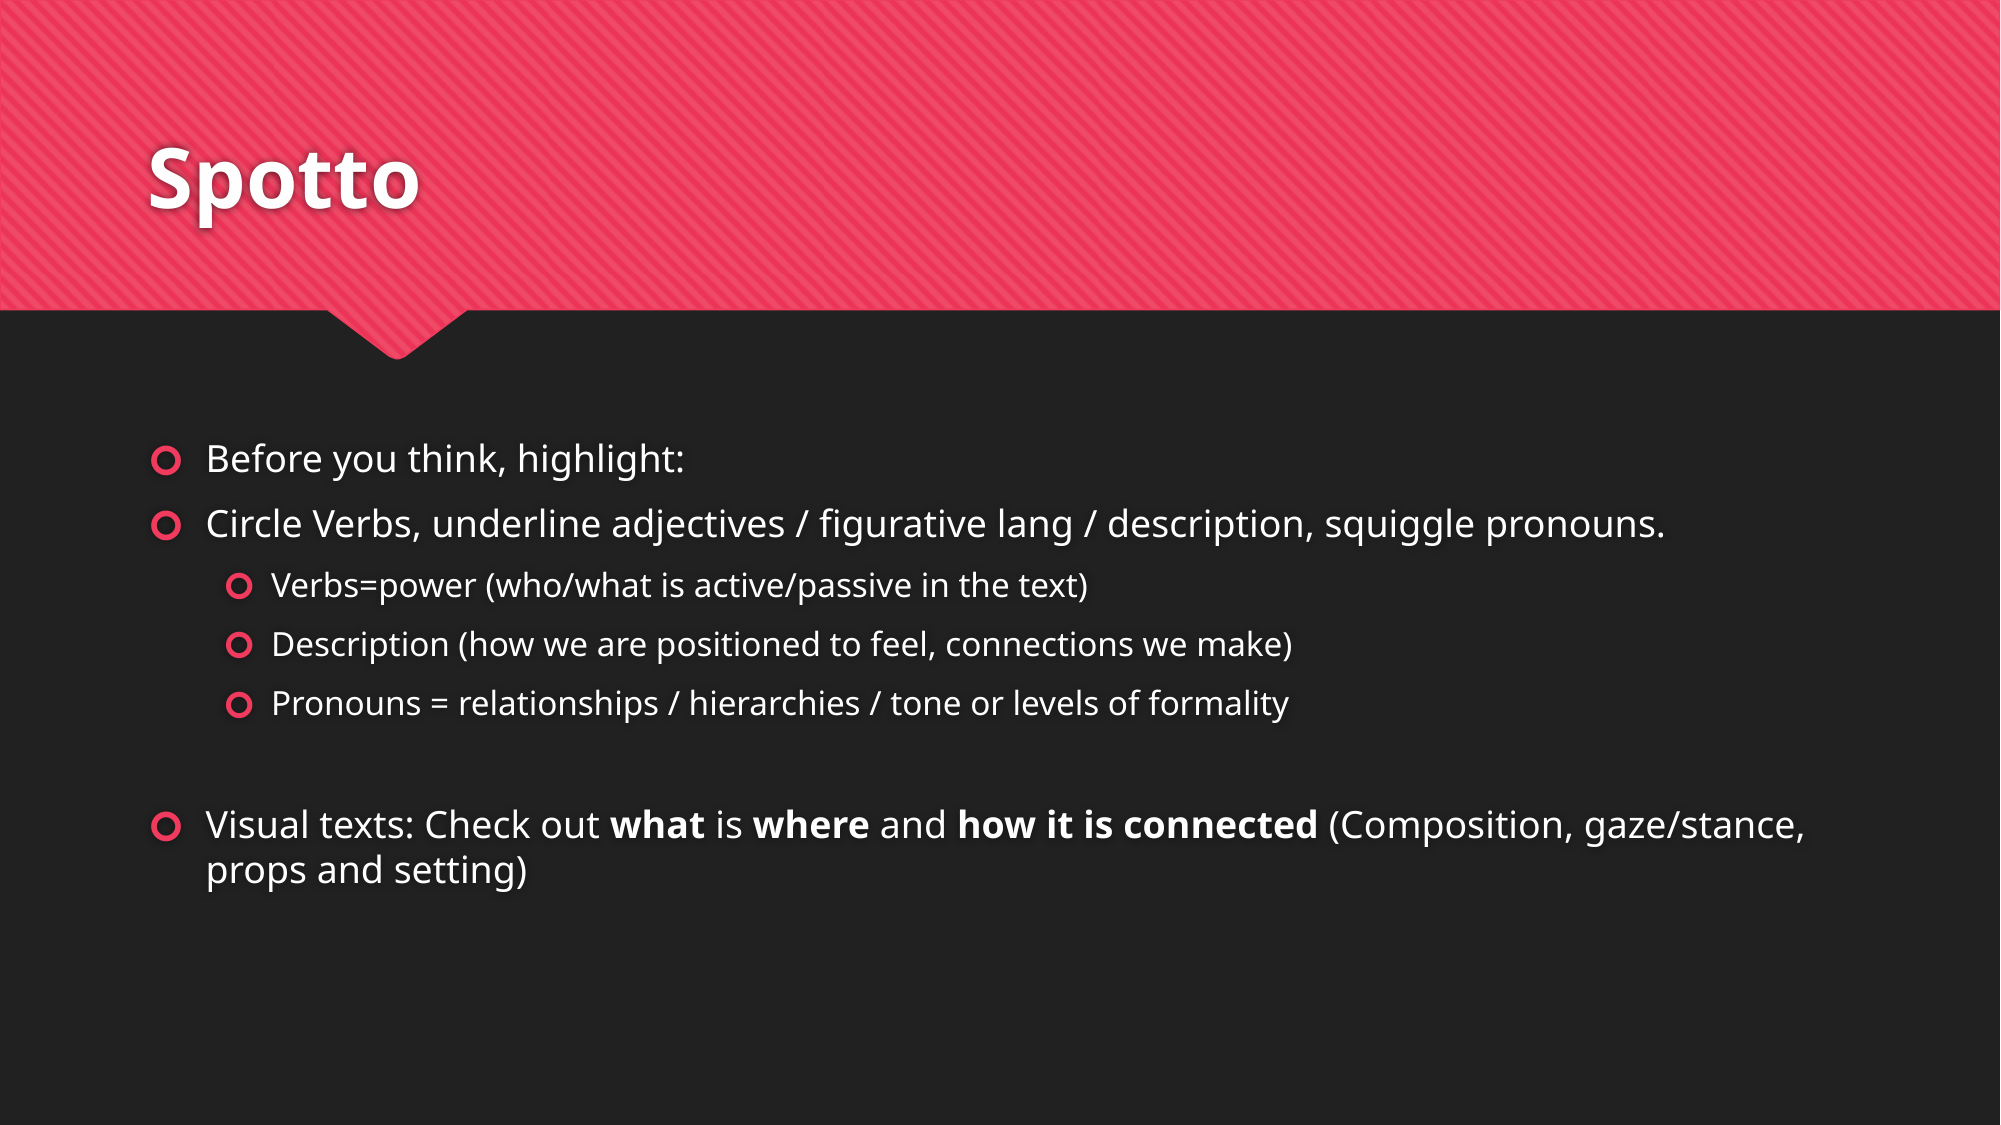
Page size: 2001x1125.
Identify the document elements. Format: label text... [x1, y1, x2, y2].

list Before you think, highlight: Circle Verbs, underline adjectives / figurative lang / description, squiggle pronouns. Verbs=power (who/what is active/passive in the text) Description (how we are positioned to feel, connections we make) Pronouns = relationships / hierarchies / tone or levels of formality Visual texts: Check out what is where and how it is connected (Composition, gaze/stance, props and setting) [134, 364, 1866, 962]
picture [1, 1, 1999, 357]
title Spotto [132, 73, 1868, 233]
